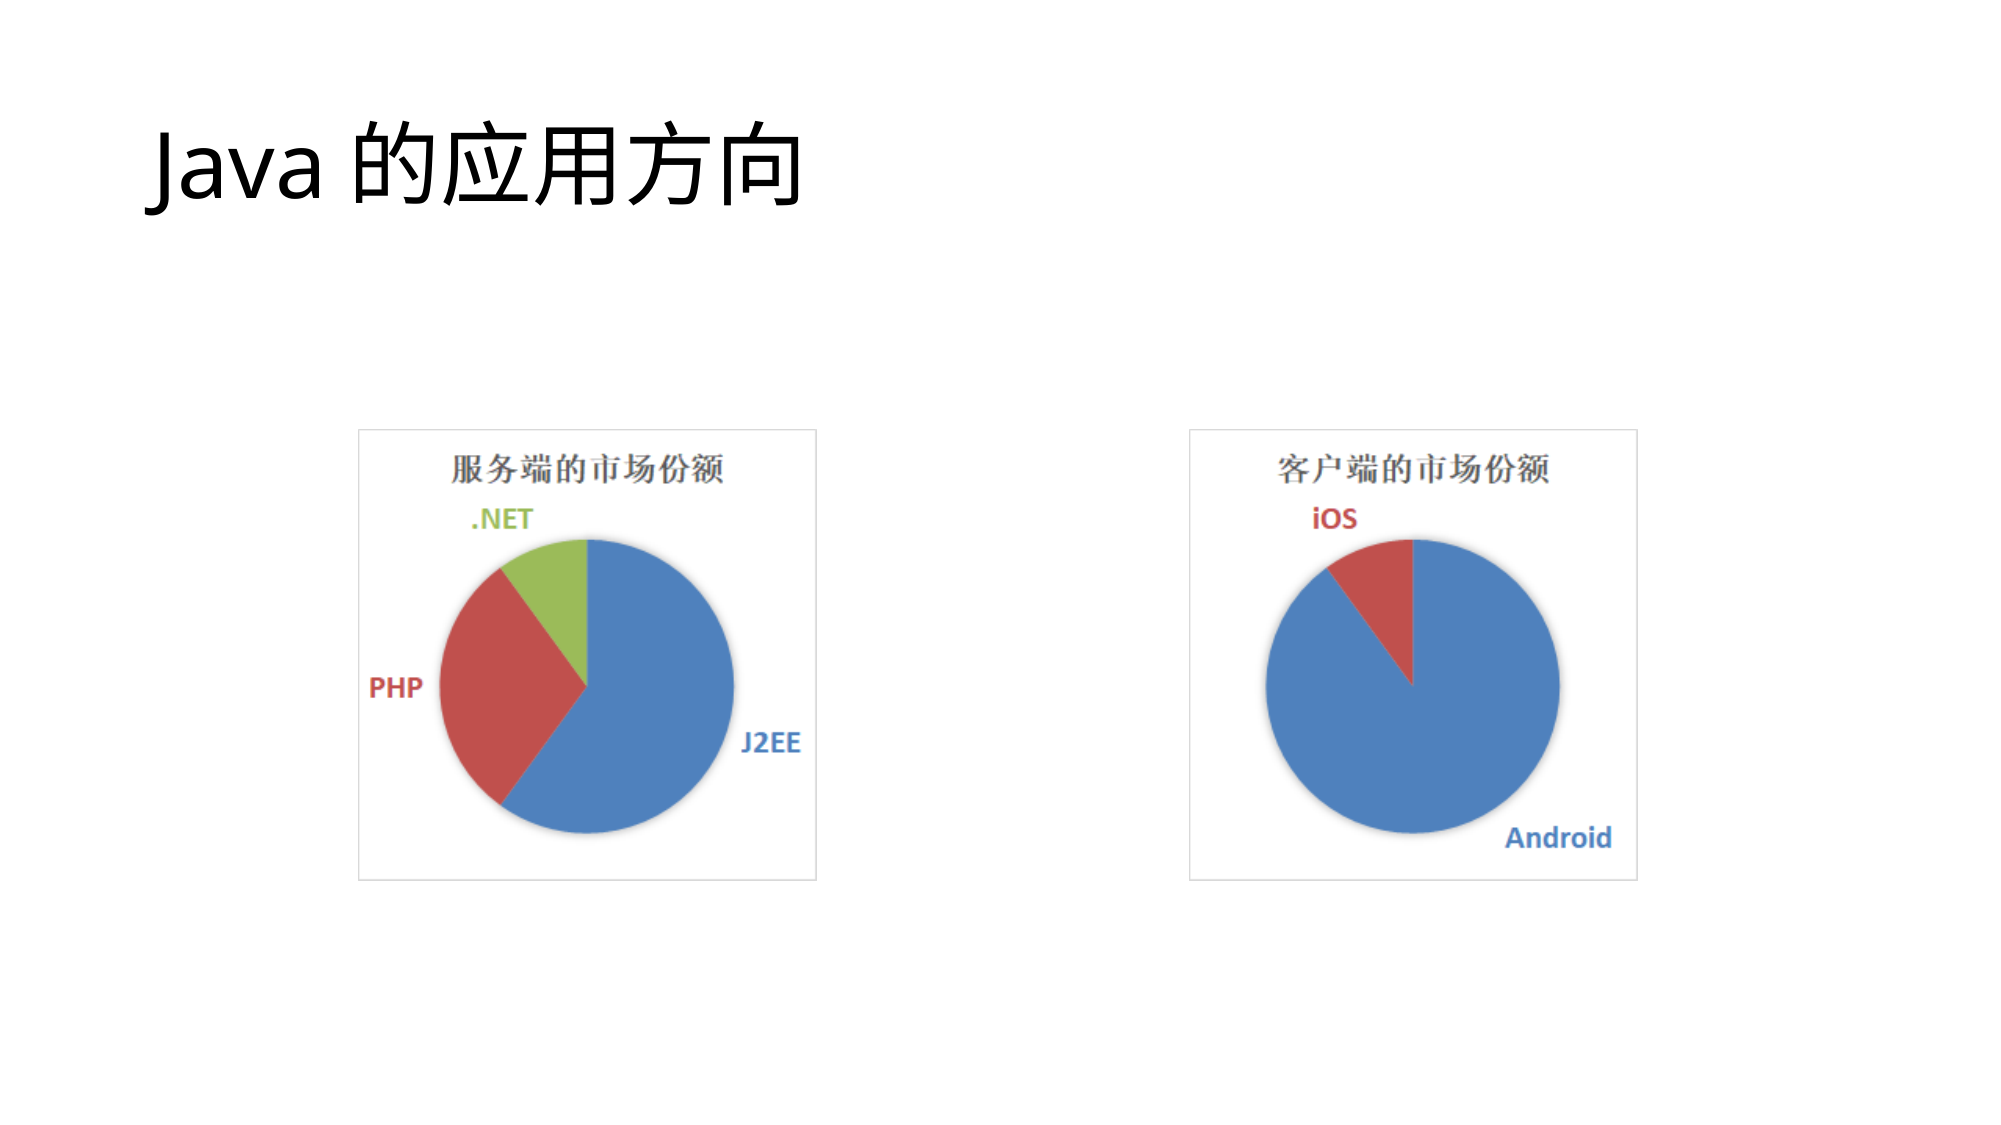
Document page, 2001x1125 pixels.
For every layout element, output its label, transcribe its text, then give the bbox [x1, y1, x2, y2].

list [358, 429, 817, 881]
title Java的应用方向 [137, 59, 1863, 278]
picture [1189, 429, 1638, 881]
